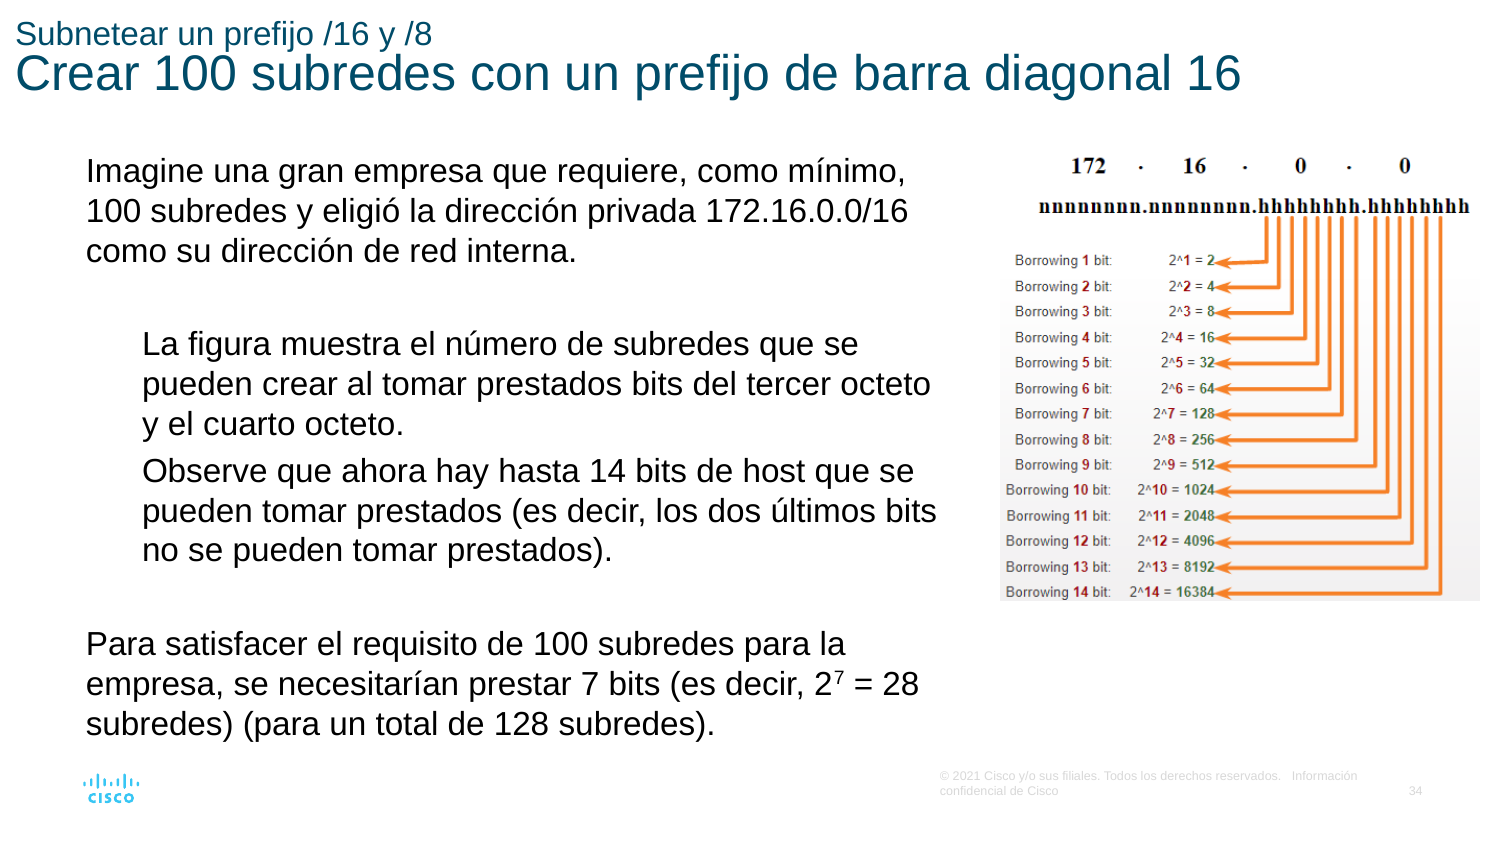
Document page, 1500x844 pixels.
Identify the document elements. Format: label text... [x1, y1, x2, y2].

picture [1000, 140, 1480, 601]
title Subnetear un prefijo /16 y /8 Crear 100 subredes con un prefijo de barra diagonal 16 [0, 0, 1369, 121]
list Imagine una gran empresa que requiere, como mínimo, 100 subredes y eligió la dirección privada 172.16.0.0/16 como su dirección de red interna. La figura muestra el número de subredes que se pueden crear al tomar prestados bits del tercer octeto y el cuarto octeto. Observe que ahora hay hasta 14 bits de host que se pueden tomar prestados (es decir, los dos últimos bits no se pueden tomar prestados). Para satisfacer el requisito de 100 subredes para la empresa, se necesitarían prestar 7 bits (es decir, 27 = 28 subredes) (para un total de 128 subredes). [70, 141, 958, 744]
